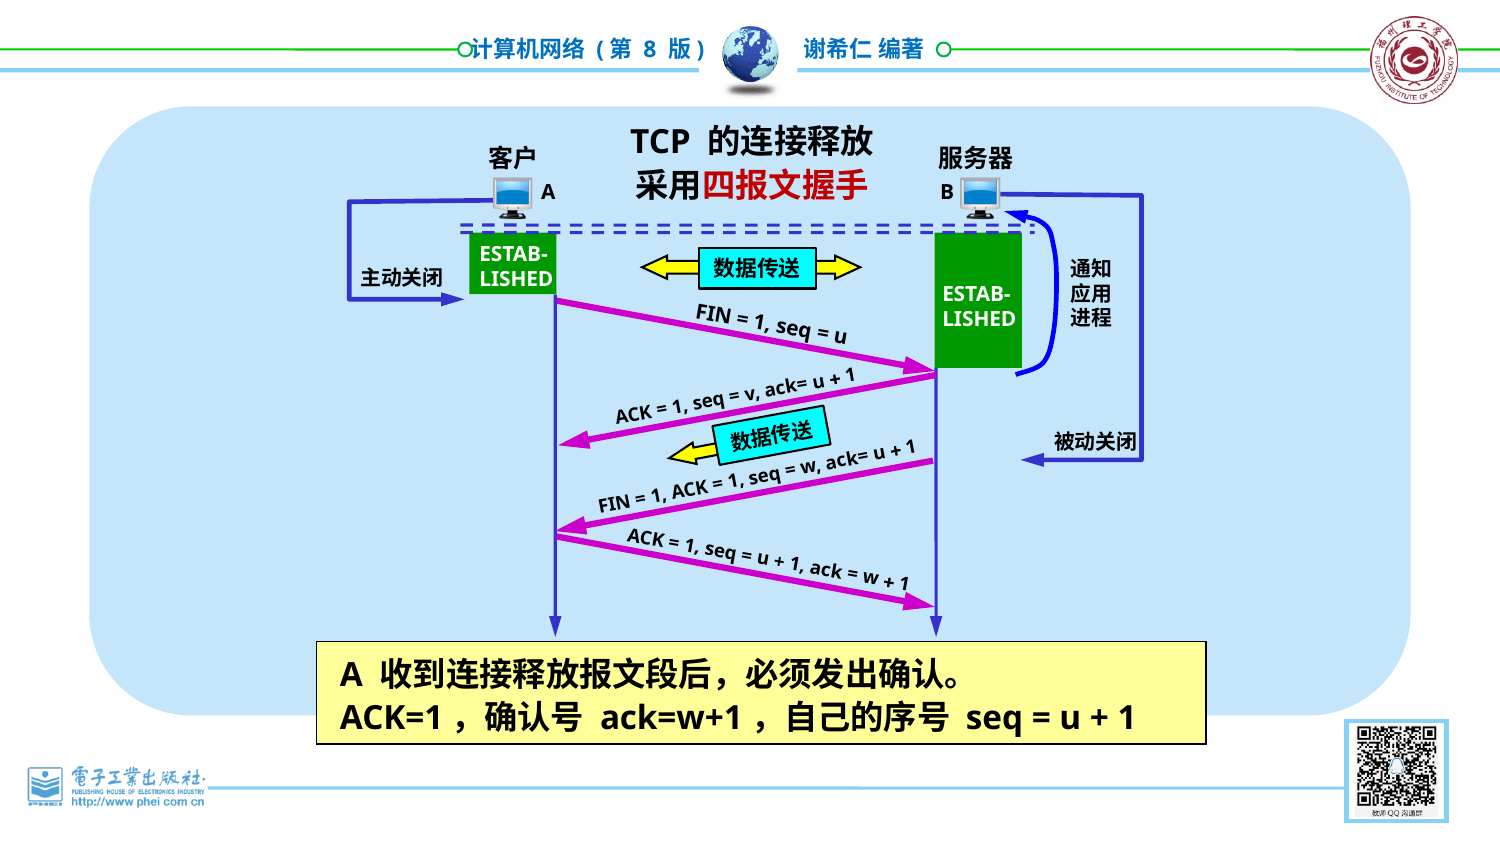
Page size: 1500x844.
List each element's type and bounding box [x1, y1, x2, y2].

picture [1370, 16, 1458, 104]
picture [1355, 724, 1438, 817]
picture [23, 764, 208, 809]
picture [957, 174, 1003, 220]
picture [720, 24, 780, 100]
text_box [87, 104, 1413, 744]
picture [490, 174, 536, 220]
